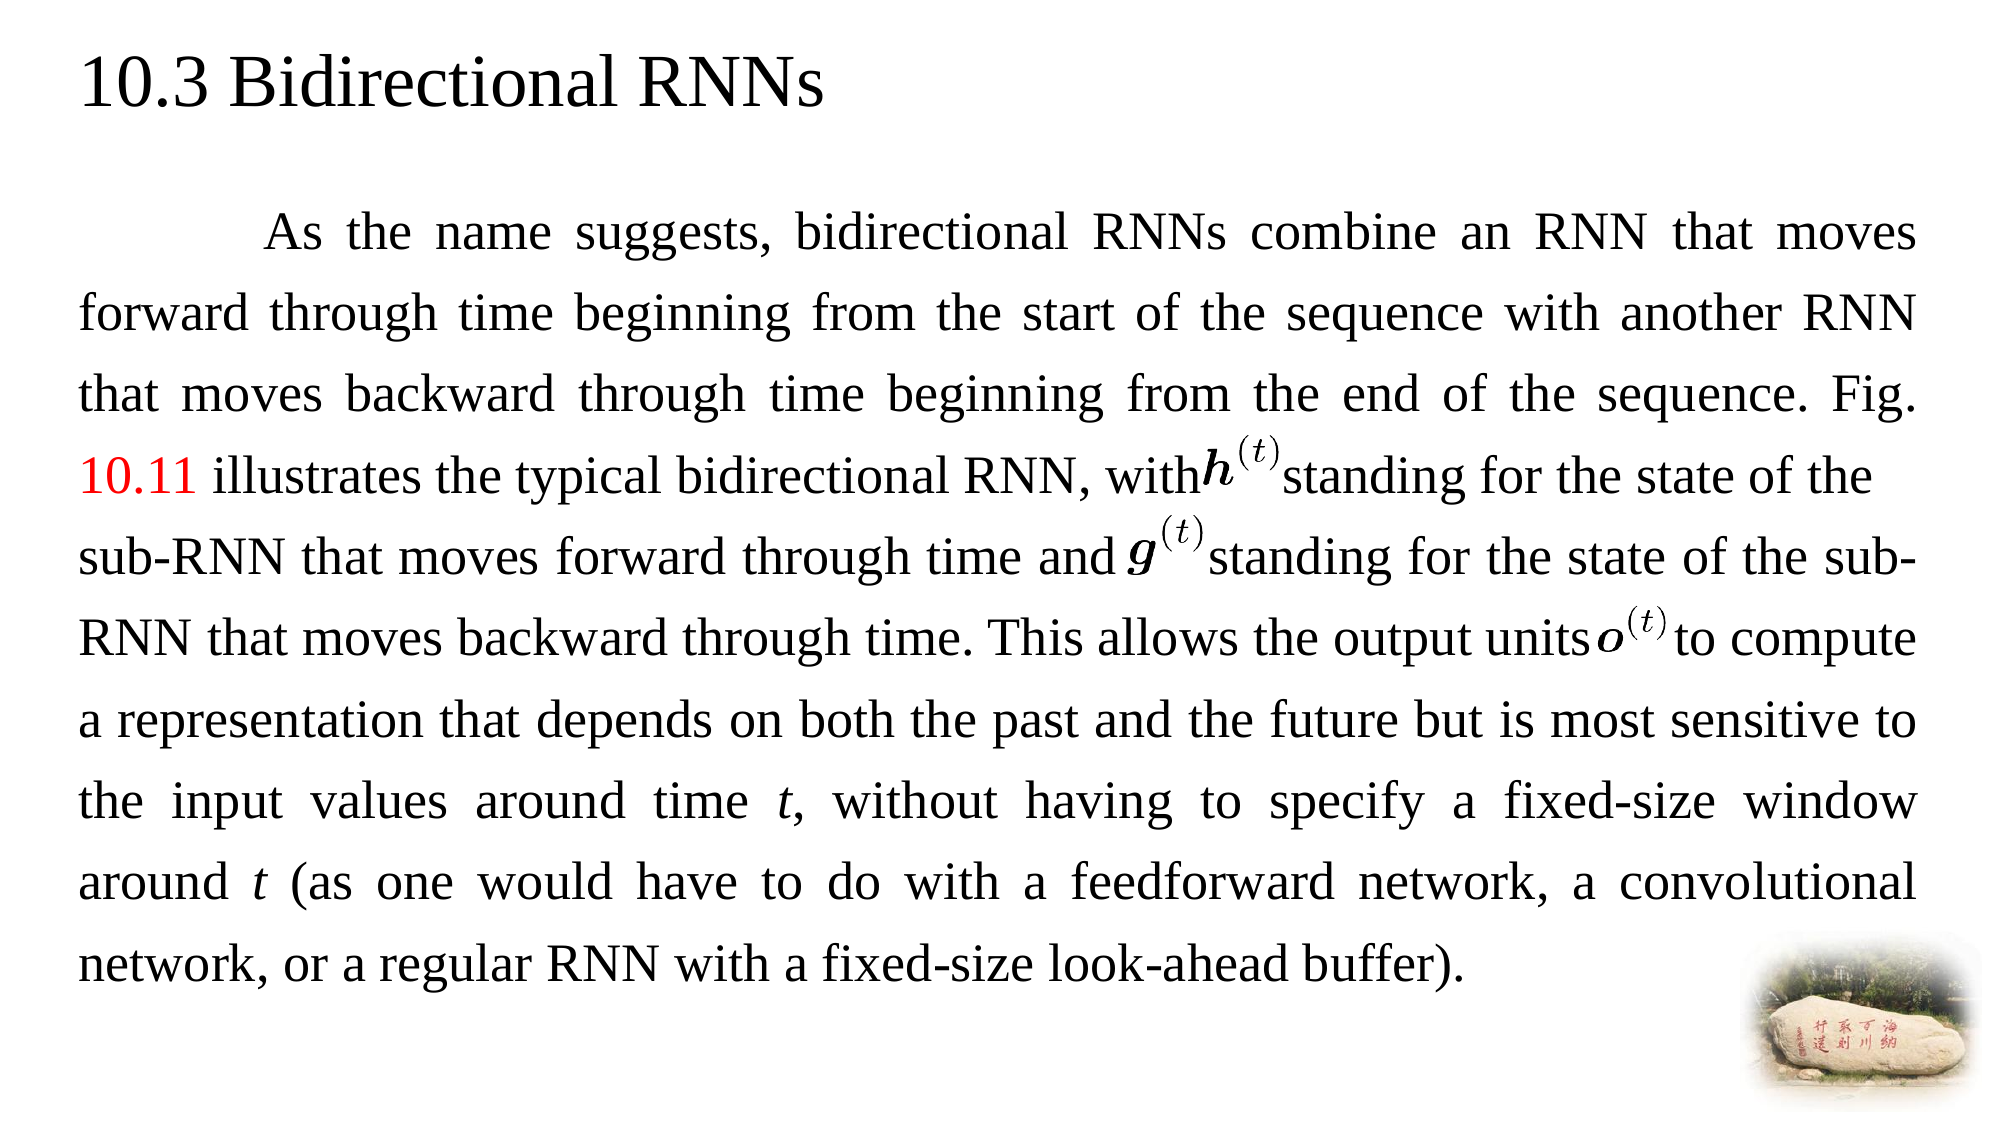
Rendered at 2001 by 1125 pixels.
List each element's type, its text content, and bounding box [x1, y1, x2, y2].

picture [1202, 434, 1279, 485]
picture [1740, 927, 1985, 1112]
list As the name suggests, bidirectional RNNs combine an RNN that moves forward through time beginning from the start of the sequence with another RNN that moves backward through time beginning from the end of the sequence. Fig. 10.11 illustrates the typical bidirectional RNN, with standing for the state of the sub-RNN that moves forward through time and standing for the state of the sub-RNN that moves backward through time. This allows the output units to compute a representation that depends on both the past and the future but is most sensitive to the input values around time t, without having to specify a fixed-size window around t (as one would have to do with a feedforward network, a convolutional network, or a regular RNN with a fixed-size look-ahead buffer). [63, 171, 1936, 1014]
title 10.3 Bidirectional RNNs [63, 21, 1936, 142]
picture [1597, 605, 1666, 652]
picture [1127, 514, 1203, 575]
